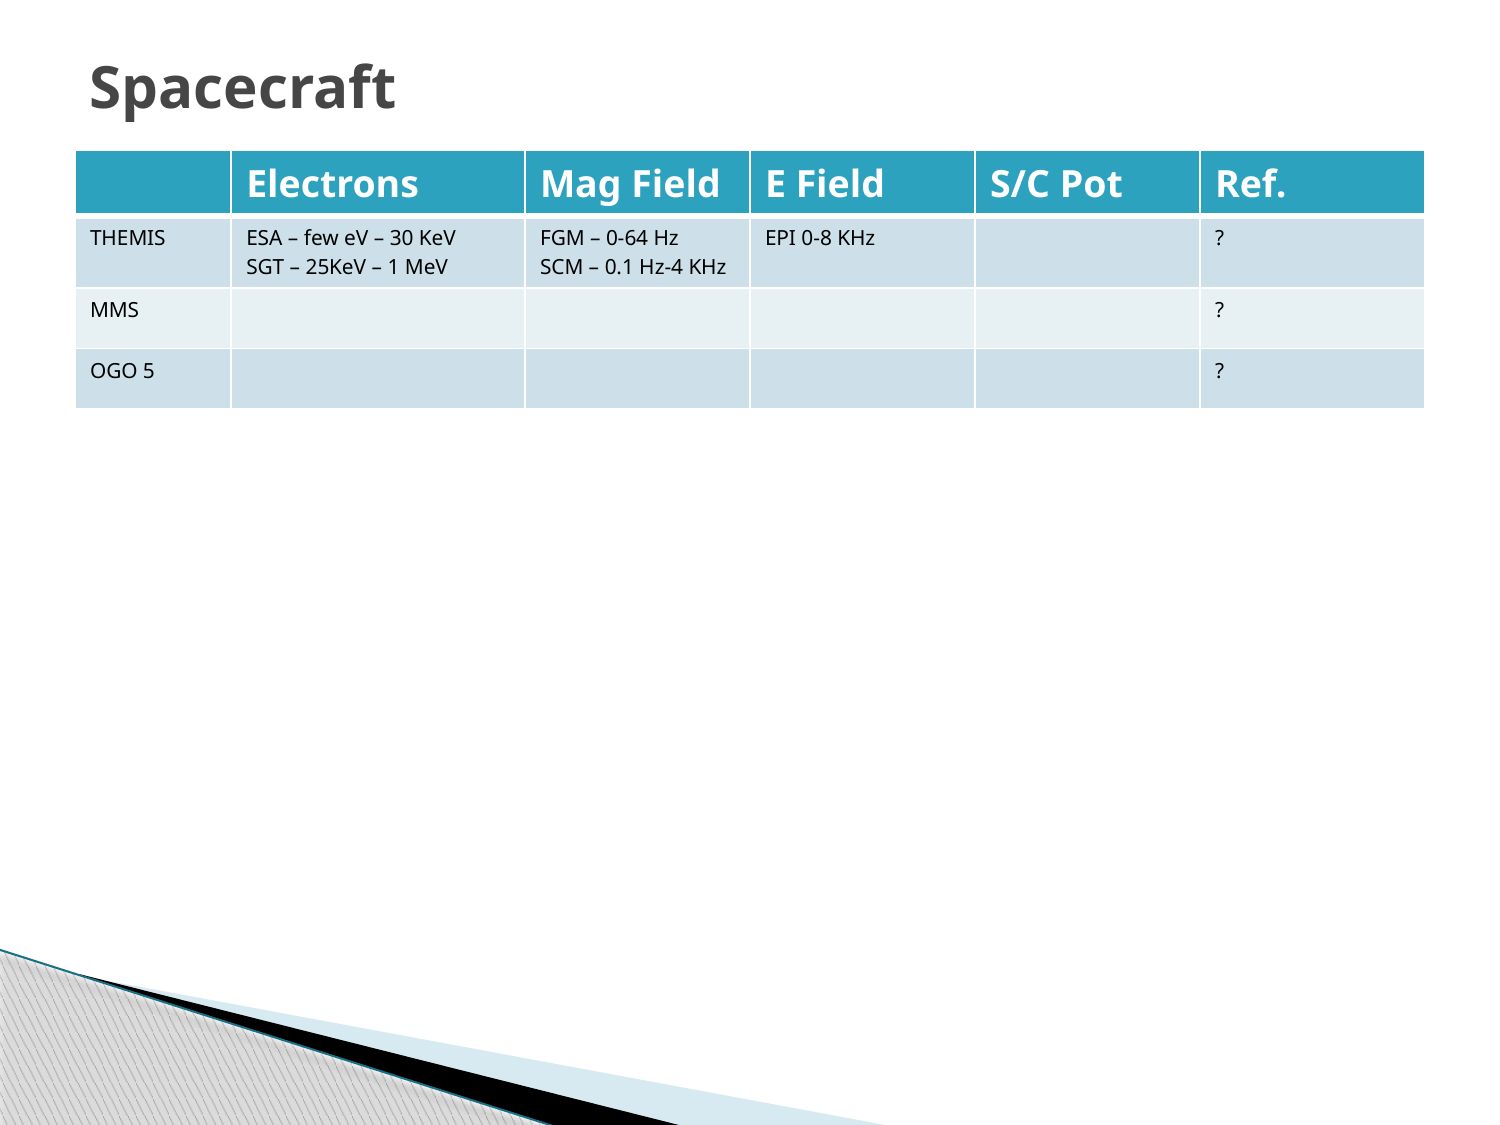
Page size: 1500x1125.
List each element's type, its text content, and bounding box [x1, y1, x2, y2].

table_cell [232, 349, 524, 408]
table_cell OGO 5 [76, 349, 230, 408]
table_cell THEMIS [76, 219, 230, 287]
table_header Mag Field [526, 151, 749, 213]
table_cell [751, 349, 974, 408]
table_cell [232, 289, 524, 348]
table_cell [526, 349, 749, 408]
table_header Electrons [232, 151, 524, 213]
table_cell MMS [76, 289, 230, 348]
table_cell FGM – 0-64 Hz SCM – 0.1 Hz-4 KHz [526, 219, 749, 287]
table_header [76, 151, 230, 213]
table_header E Field [751, 151, 974, 213]
table_cell ? [1201, 289, 1424, 348]
table_cell ESA – few eV – 30 KeV SGT – 25KeV – 1 MeV [232, 219, 524, 287]
table_header Ref. [1201, 151, 1424, 213]
table_cell ? [1201, 349, 1424, 408]
table_header S/C Pot [976, 151, 1199, 213]
table_cell ? [1201, 219, 1424, 287]
table_cell [976, 219, 1199, 287]
table_cell EPI 0-8 KHz [751, 219, 974, 287]
table_cell [976, 289, 1199, 348]
table_cell [976, 349, 1199, 408]
title Spacecraft [75, 45, 1425, 125]
table_cell [751, 289, 974, 348]
table_cell [526, 289, 749, 348]
